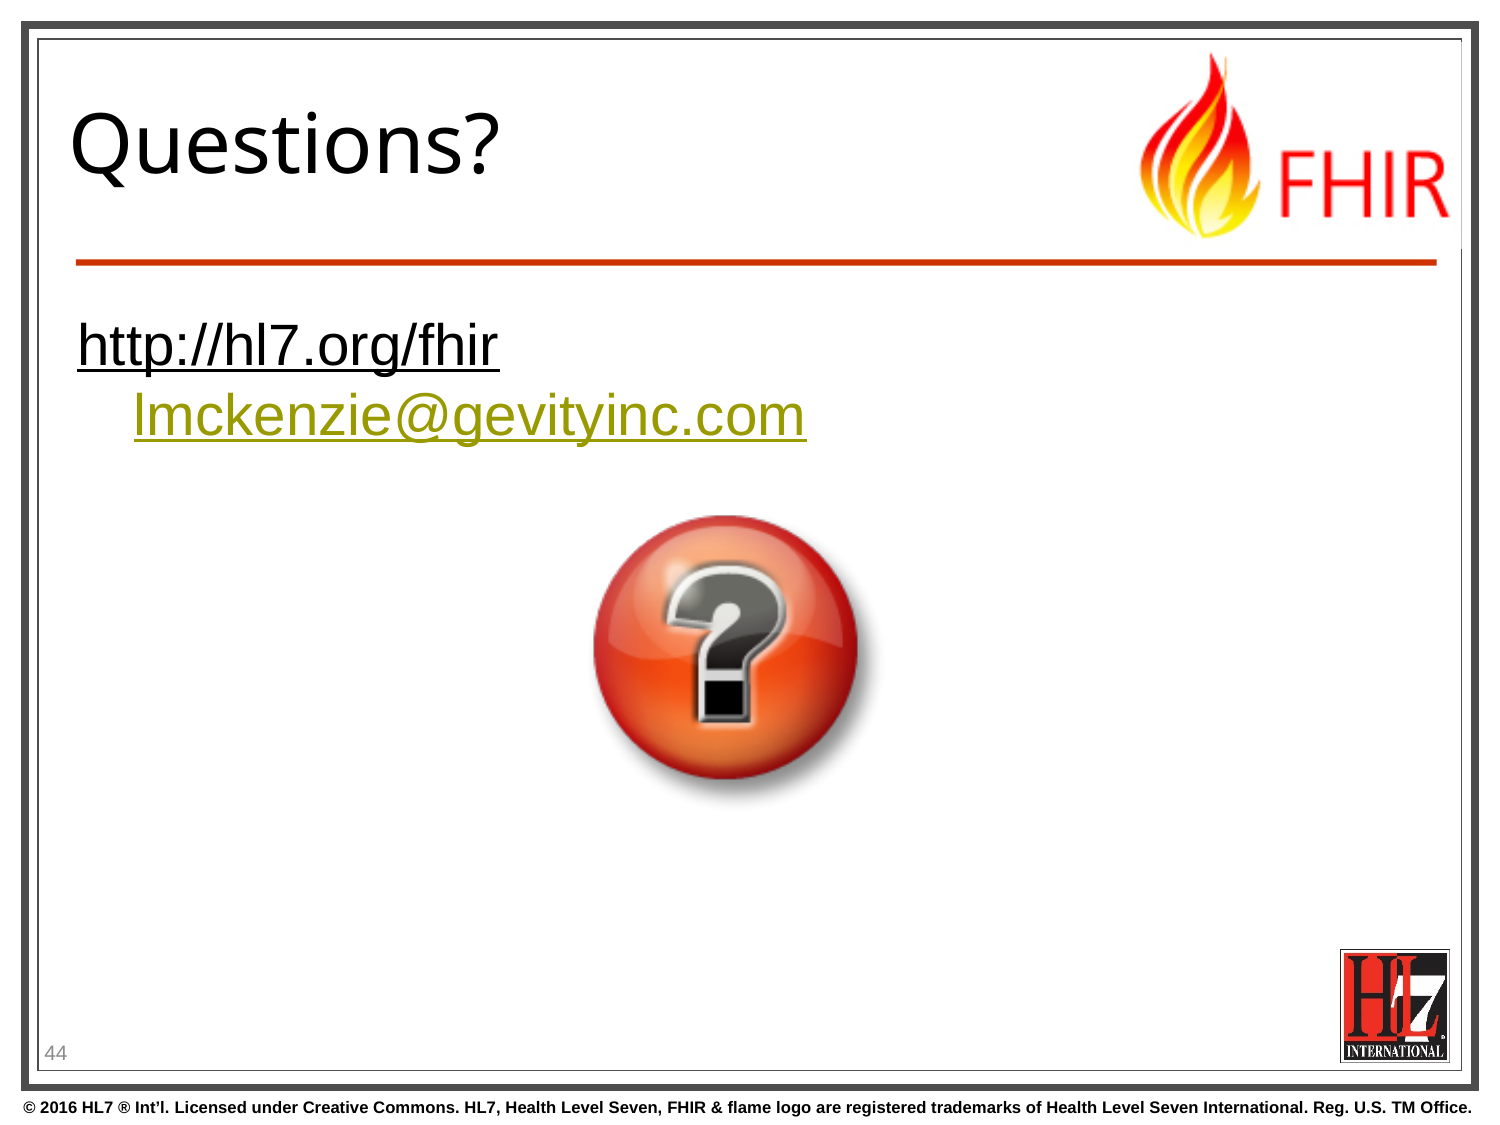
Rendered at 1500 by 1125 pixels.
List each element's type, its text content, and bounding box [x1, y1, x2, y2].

picture [1340, 949, 1450, 1063]
slide_number 44 [29, 1034, 148, 1071]
list http://hl7.org/fhir lmckenzie@gevityinc.com [62, 299, 1438, 1059]
picture [1124, 42, 1462, 249]
title Questions? [53, 54, 1122, 244]
picture [584, 510, 885, 811]
